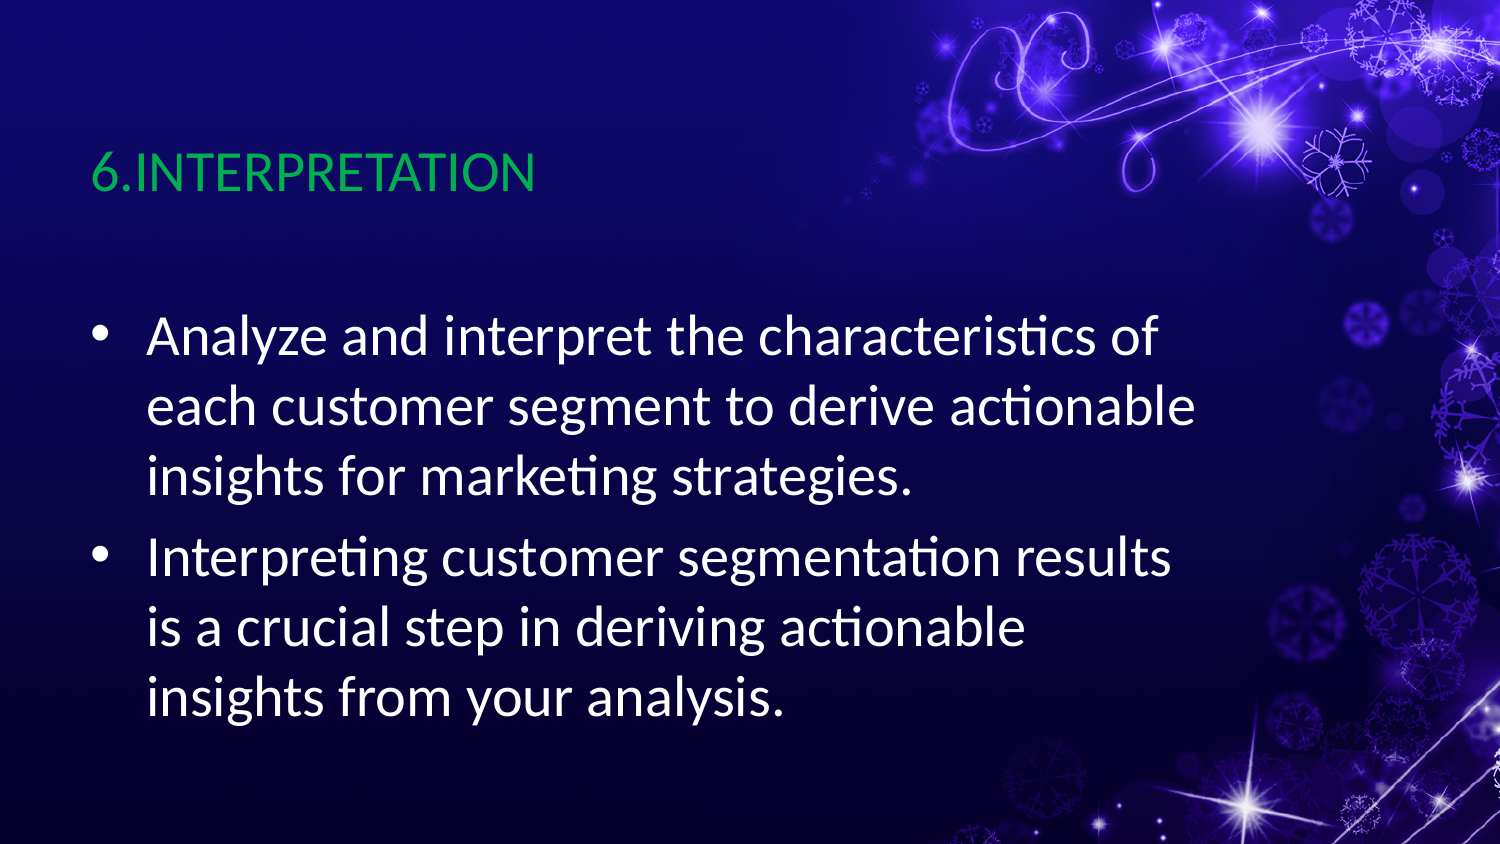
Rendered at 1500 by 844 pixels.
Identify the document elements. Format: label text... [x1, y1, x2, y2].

list 6.INTERPRETATION Analyze and interpret the characteristics of each customer segment to derive actionable insights for marketing strategies. Interpreting customer segmentation results is a crucial step in deriving actionable insights from your analysis. [75, 126, 1213, 770]
picture [0, 0, 1500, 844]
